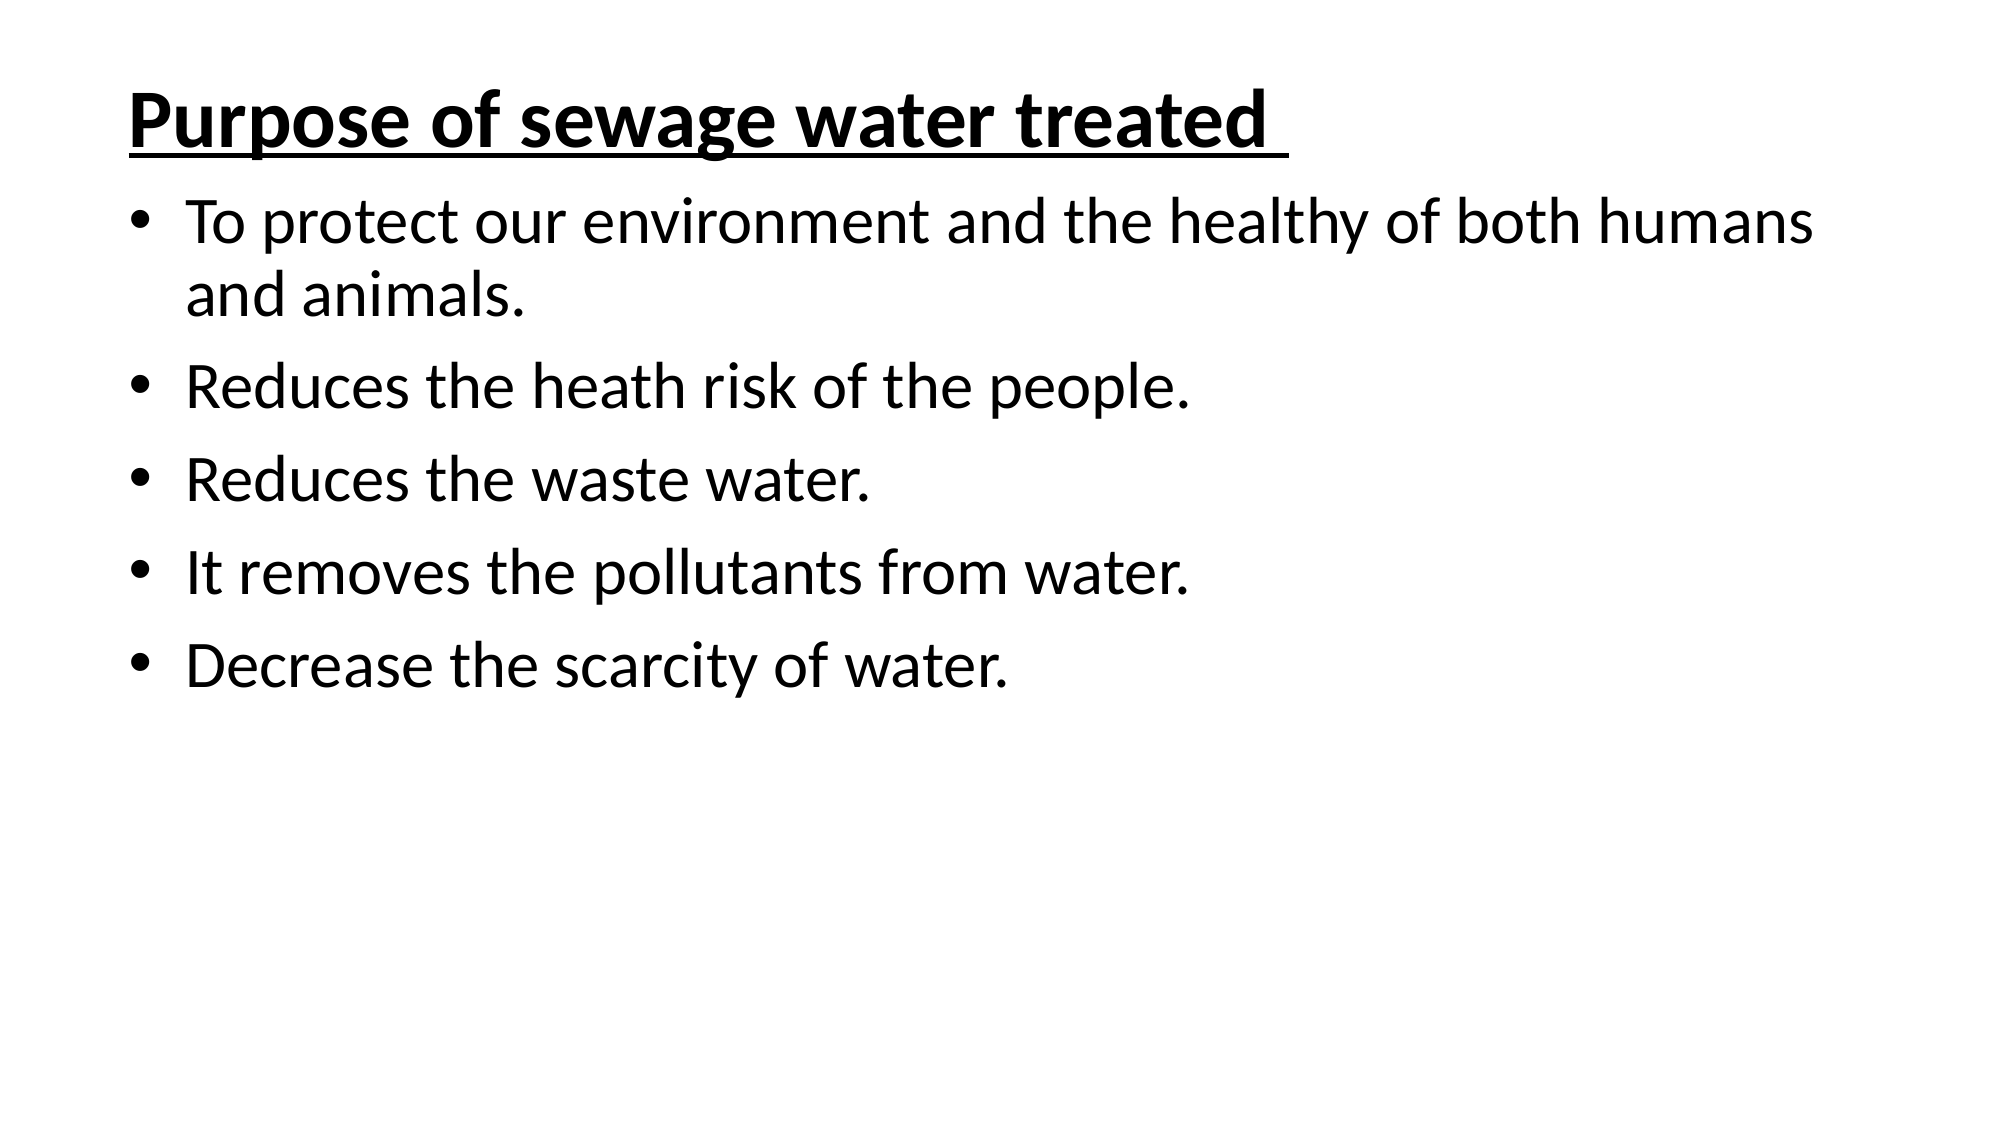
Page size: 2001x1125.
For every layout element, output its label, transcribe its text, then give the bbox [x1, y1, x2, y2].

subtitle Purpose of sewage water treated To protect our environment and the healthy of both humans and animals. Reduces the heath risk of the people. Reduces the waste water. It removes the pollutants from water. Decrease the scarcity of water. [113, 68, 1846, 985]
